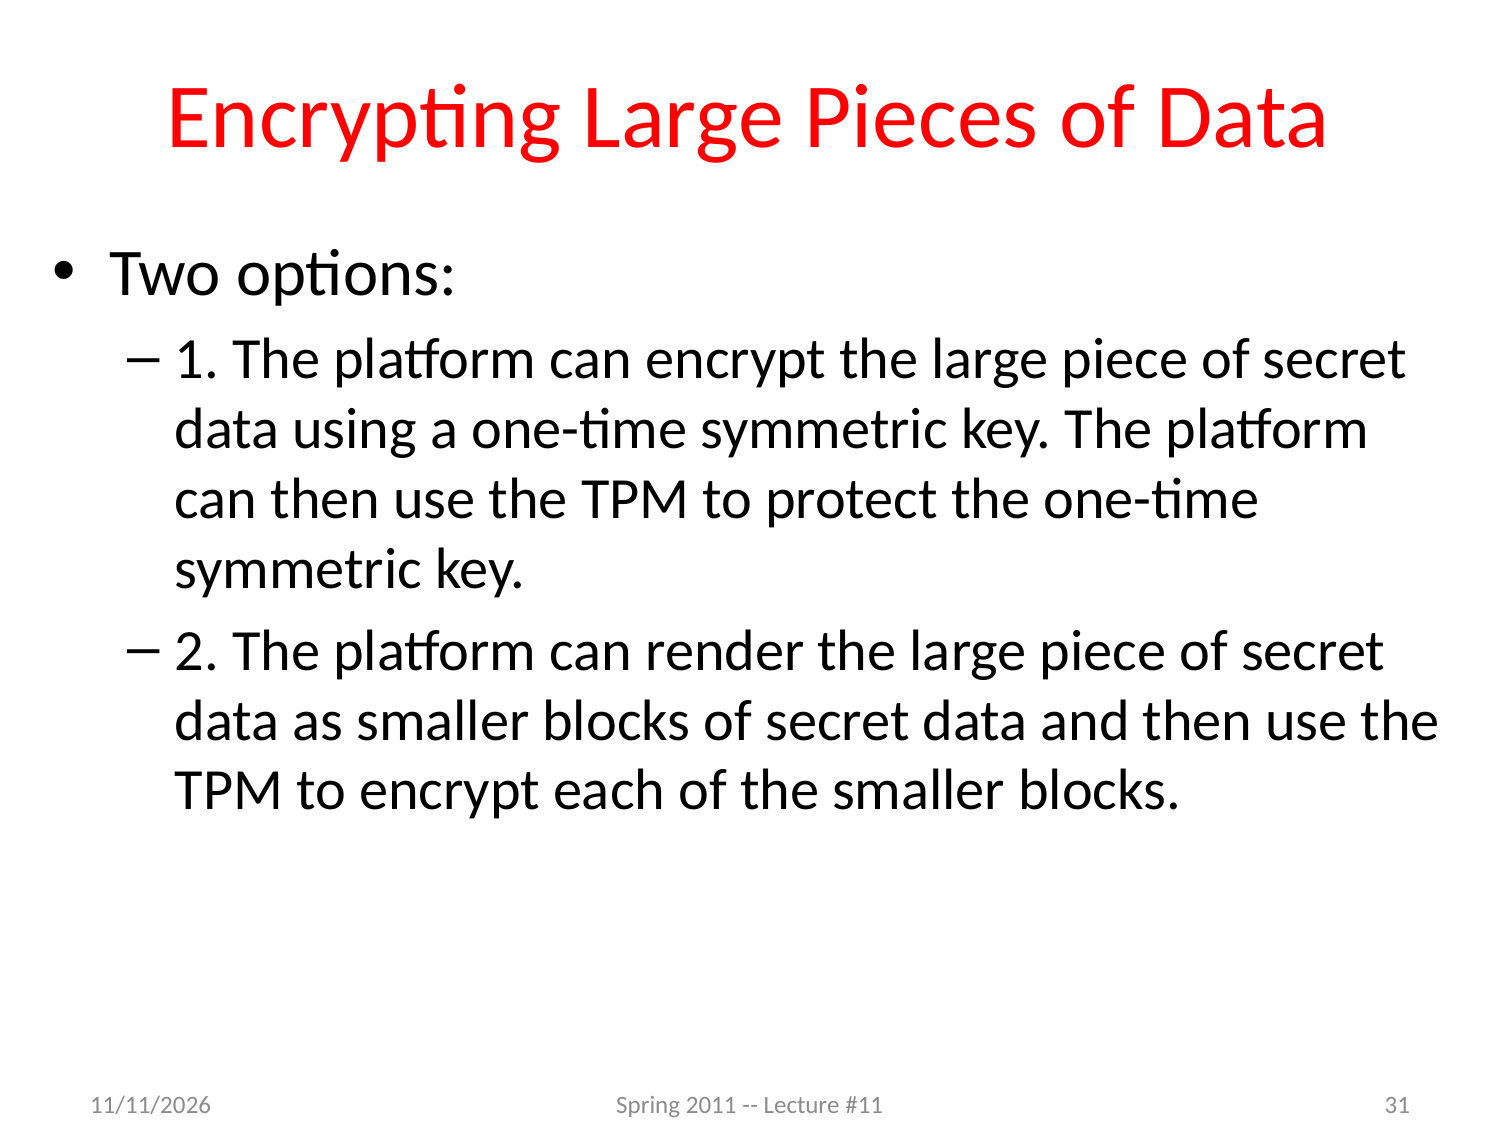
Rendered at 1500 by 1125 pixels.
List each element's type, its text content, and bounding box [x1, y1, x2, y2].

slide_number 31 [1074, 1073, 1425, 1125]
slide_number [75, 1073, 425, 1125]
footer Spring 2011 -- Lecture #11 [512, 1073, 988, 1125]
title Encrypting Large Pieces of Data [39, 17, 1458, 205]
list Two options: 1. The platform can encrypt the large piece of secret data using a one-time symmetric key. The platform can then use the TPM to protect the one-time symmetric key. 2. The platform can render the large piece of secret data as smaller blocks of secret data and then use the TPM to encrypt each of the smaller blocks. [37, 221, 1460, 1067]
